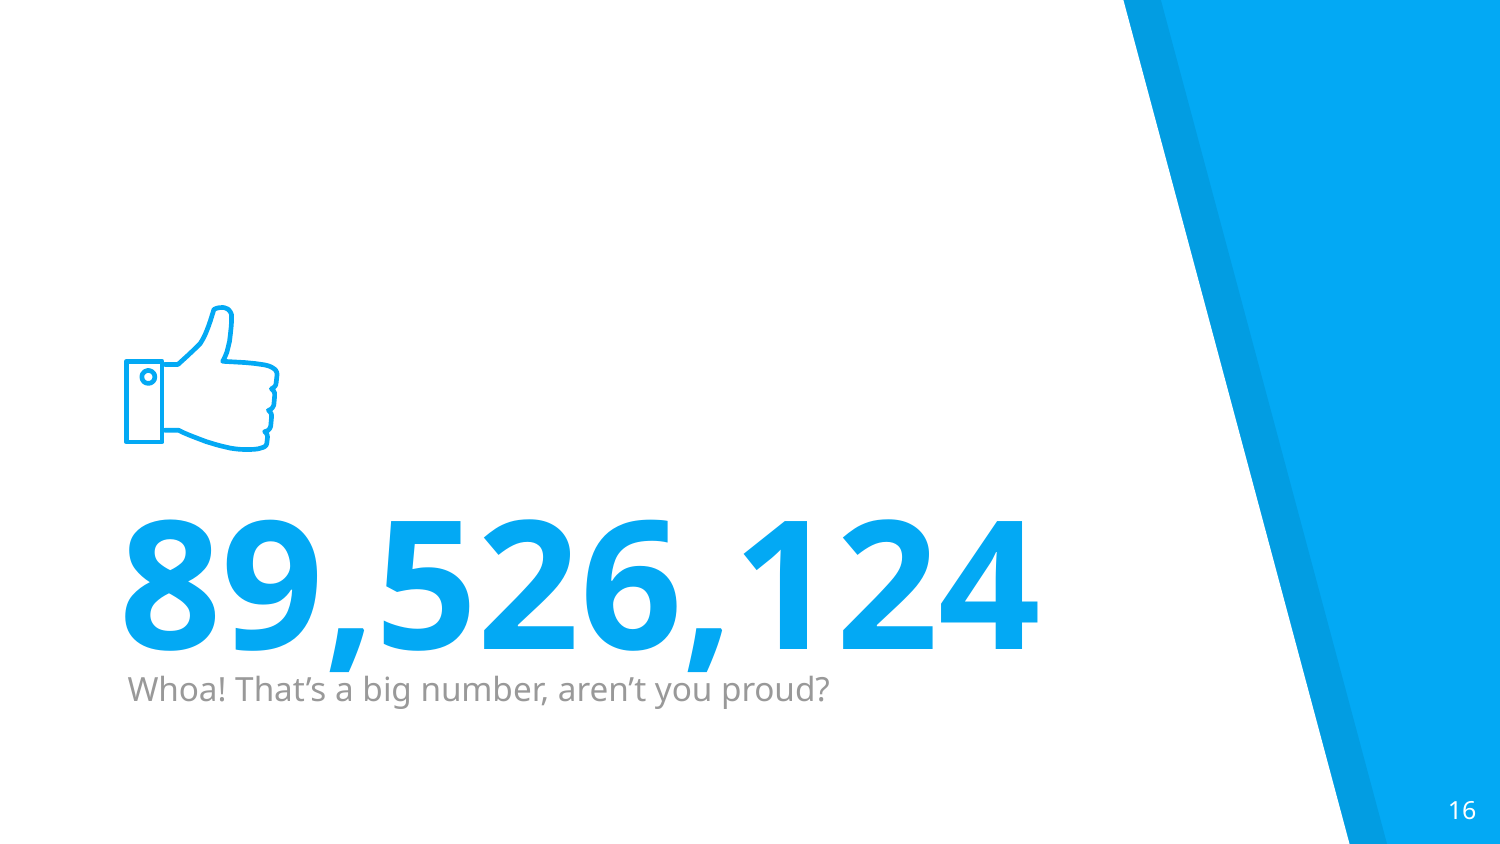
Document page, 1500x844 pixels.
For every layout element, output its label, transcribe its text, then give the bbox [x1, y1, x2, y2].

slide_number 16 [1401, 779, 1492, 844]
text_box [125, 307, 278, 450]
title 89,526,124 [104, 509, 1111, 700]
subtitle Whoa! That’s a big number, aren’t you proud? [112, 653, 1120, 783]
